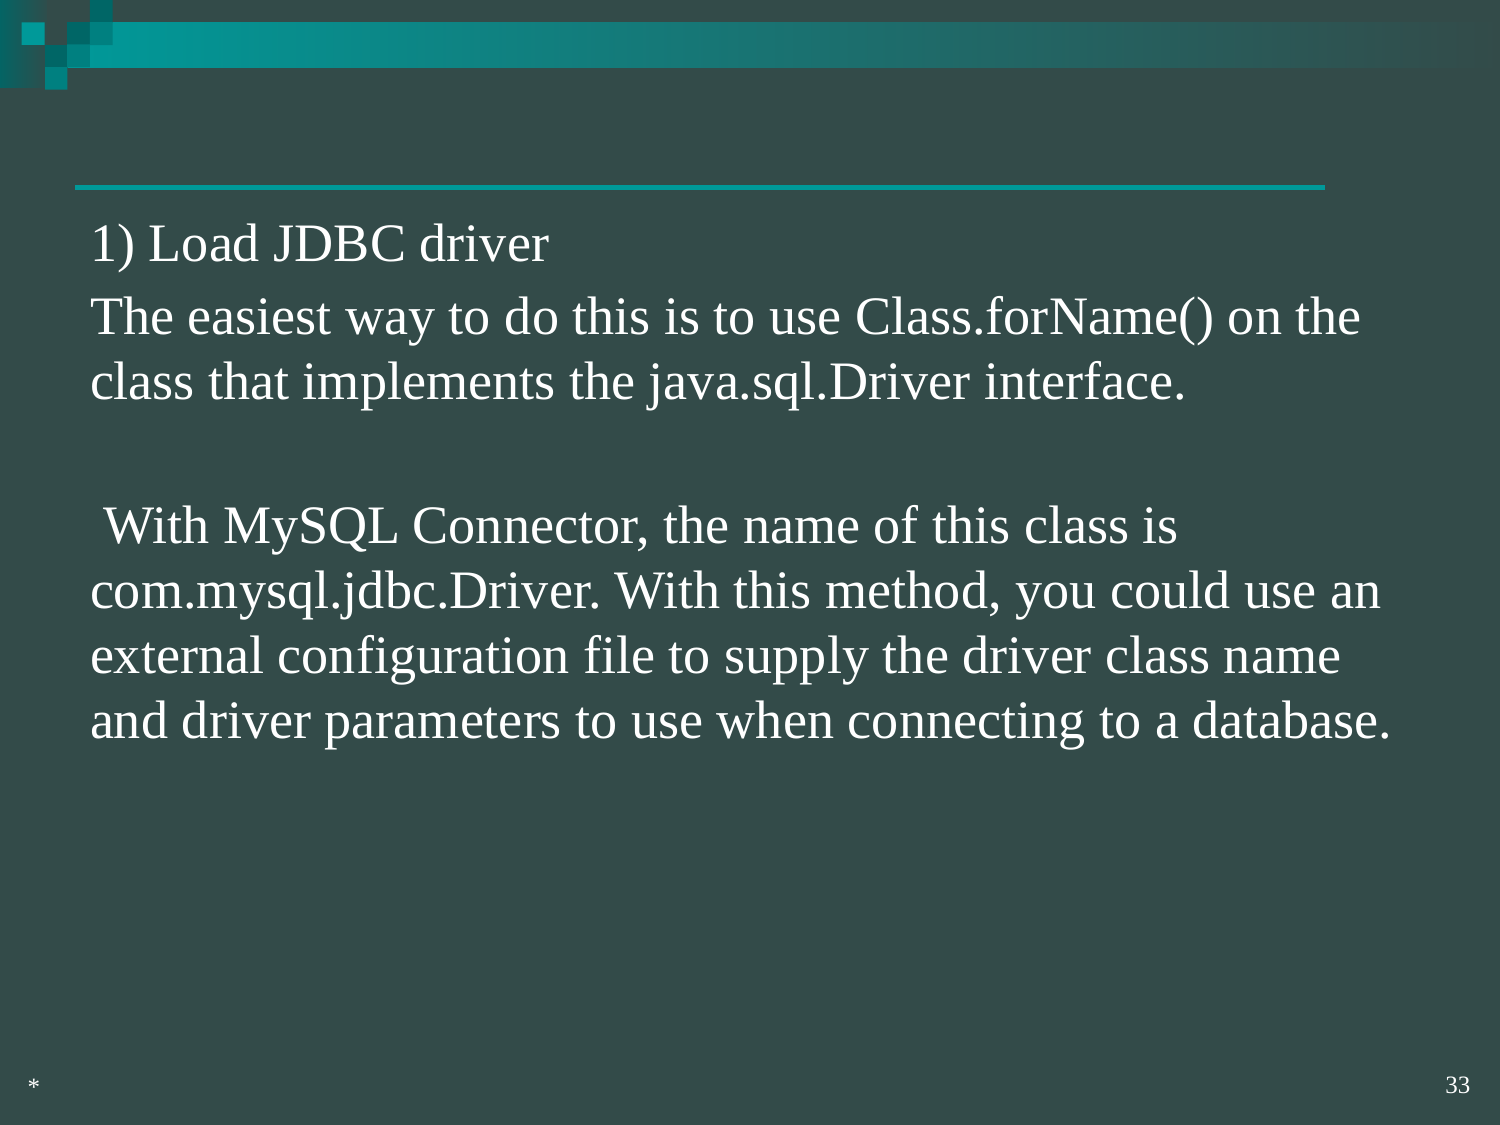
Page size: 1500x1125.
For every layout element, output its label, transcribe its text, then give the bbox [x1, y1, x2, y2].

list 1) Load JDBC driver The easiest way to do this is to use Class.forName() on the class that implements the java.sql.Driver interface. With MySQL Connector, the name of this class is com.mysql.jdbc.Driver. With this method, you could use an external configuration file to supply the driver class name and driver parameters to use when connecting to a database. [75, 200, 1425, 1038]
slide_number ‹#› [1135, 1056, 1486, 1107]
